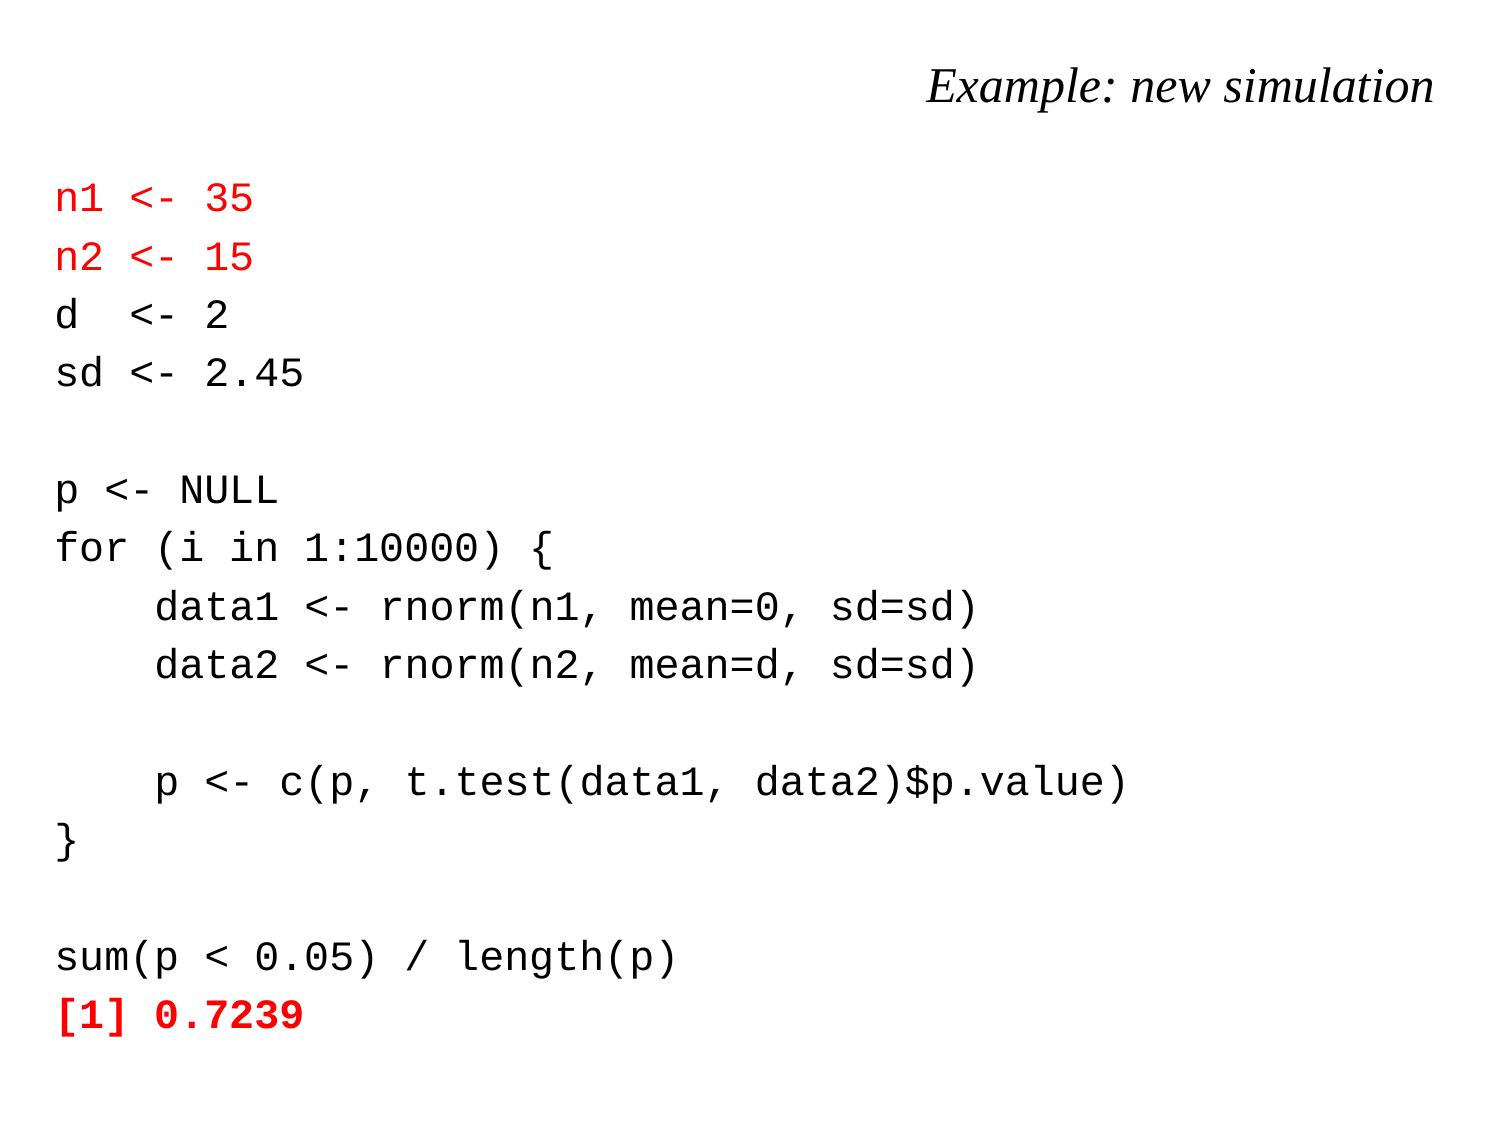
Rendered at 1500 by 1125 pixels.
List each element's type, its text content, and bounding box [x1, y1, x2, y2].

list n1 <- 35 n2 <- 15 d <- 2 sd <- 2.45 p <- NULL for (i in 1:10000) { data1 <- rnorm(n1, mean=0, sd=sd) data2 <- rnorm(n2, mean=d, sd=sd) p <- c(p, t.test(data1, data2)$p.value) } sum(p < 0.05) / length(p) [1] 0.7239 [39, 162, 1454, 1052]
title Example: new simulation [41, 45, 1450, 120]
